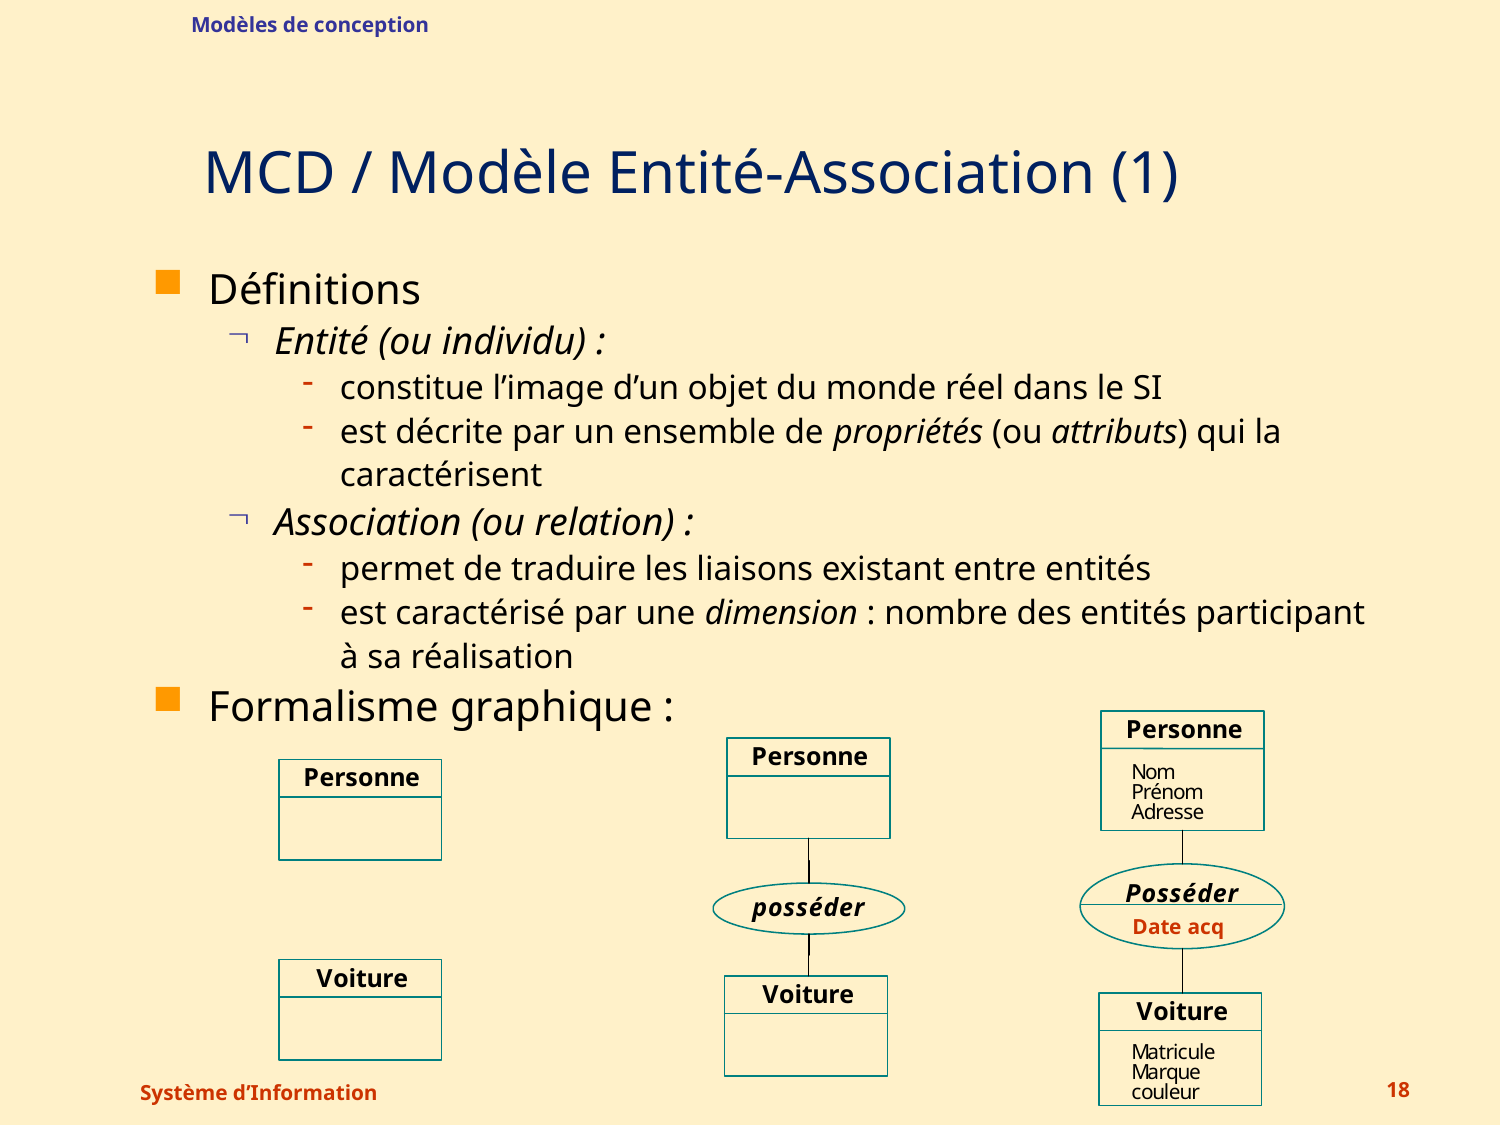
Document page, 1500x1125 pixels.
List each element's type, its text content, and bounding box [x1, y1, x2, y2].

text_box Modèles de conception [176, 4, 445, 44]
picture [1074, 709, 1290, 1113]
slide_number 18 [1295, 1037, 1426, 1113]
list Définitions Entité (ou individu) : constitue l’image d’un objet du monde réel dans le SI est décrite par un ensemble de propriétés (ou attributs) qui la caractérisent Association (ou relation) : permet de traduire les liaisons existant entre entités est caractérisé par une dimension : nombre des entités participant à sa réalisation Formalisme graphique : [137, 249, 1401, 751]
picture [712, 737, 908, 1079]
title MCD / Modèle Entité-Association (1) [188, 24, 1468, 213]
footer Système d’Information [124, 1037, 601, 1113]
picture [272, 758, 451, 1063]
